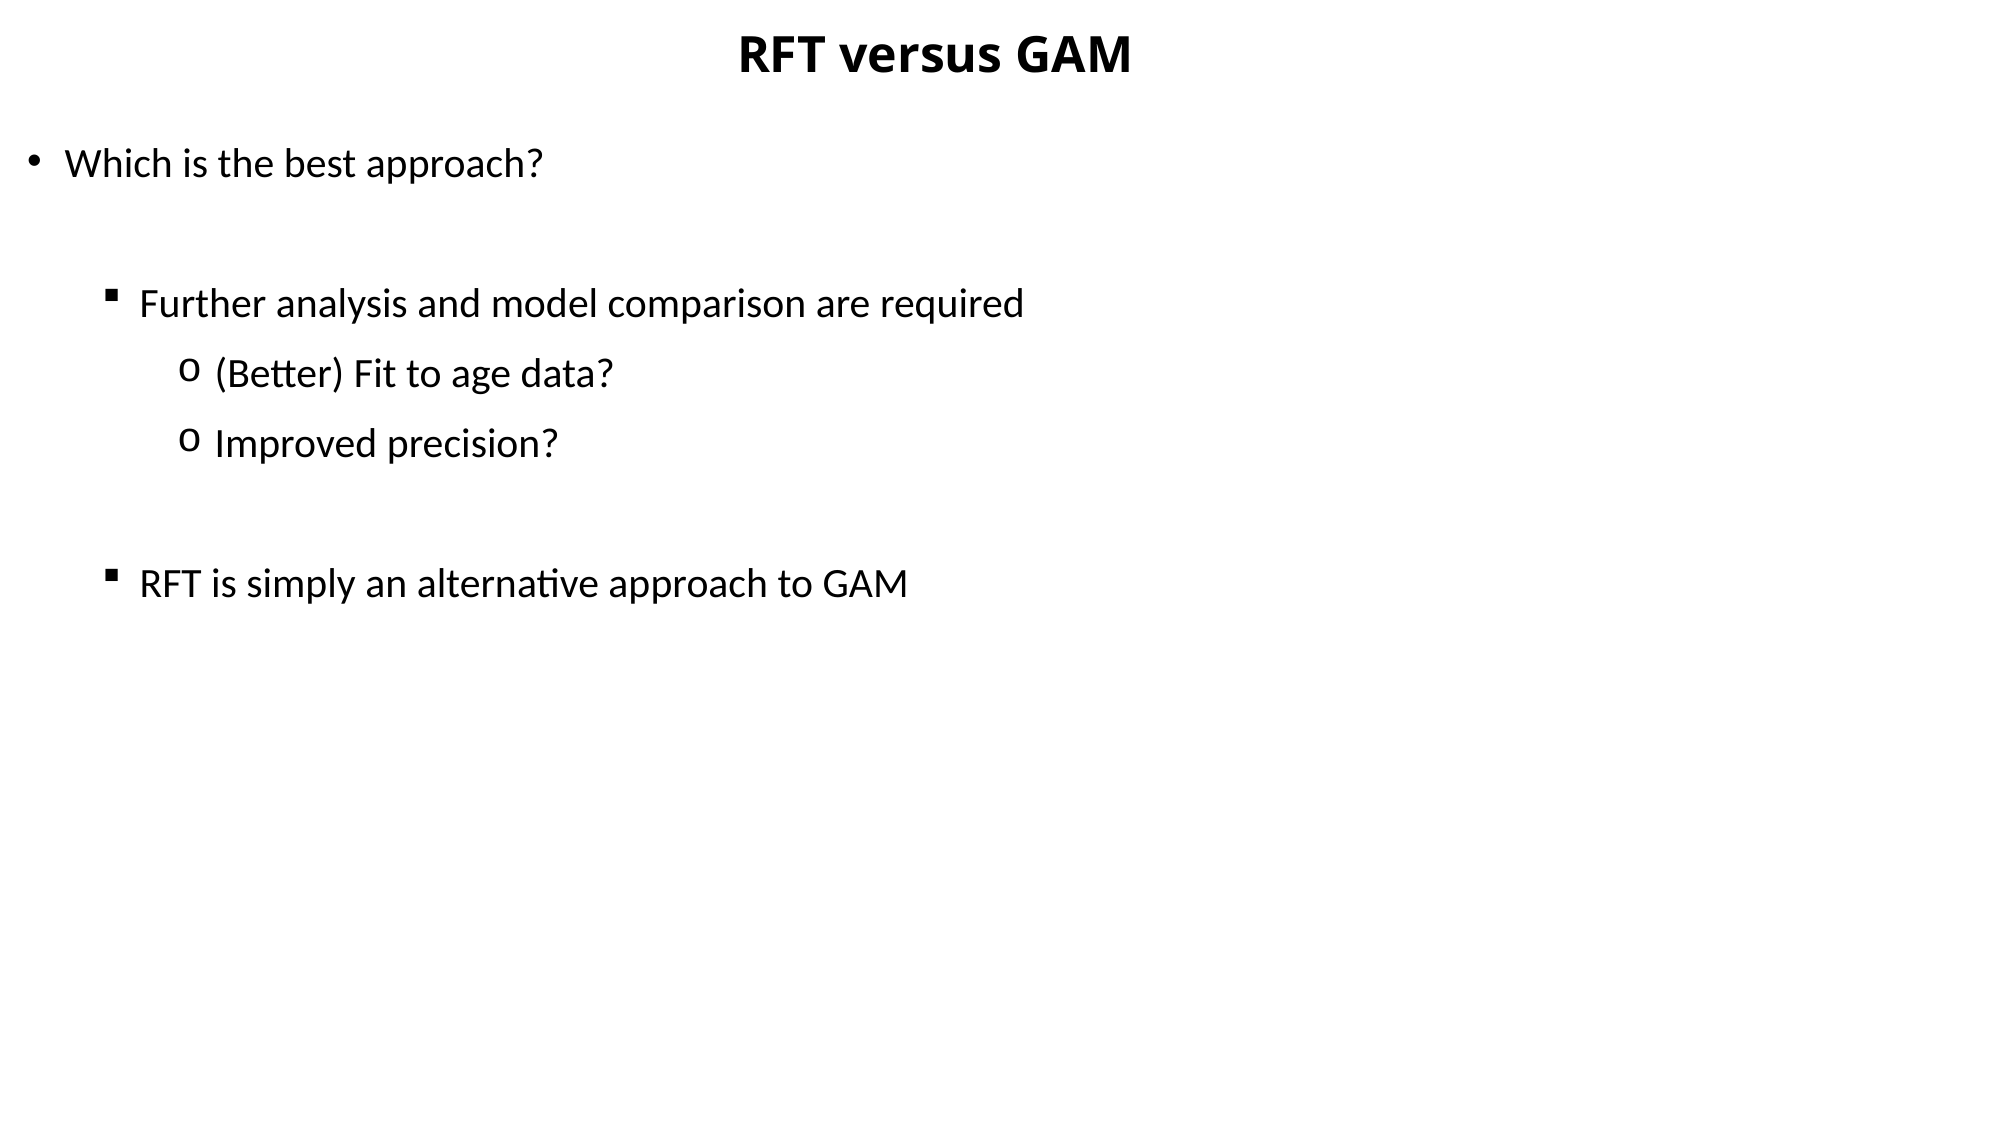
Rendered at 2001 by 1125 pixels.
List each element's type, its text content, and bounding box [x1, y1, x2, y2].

title RFT versus GAM [12, 16, 1859, 96]
list Which is the best approach? Further analysis and model comparison are required (Better) Fit to age data? Improved precision? RFT is simply an alternative approach to GAM [12, 108, 1973, 1088]
